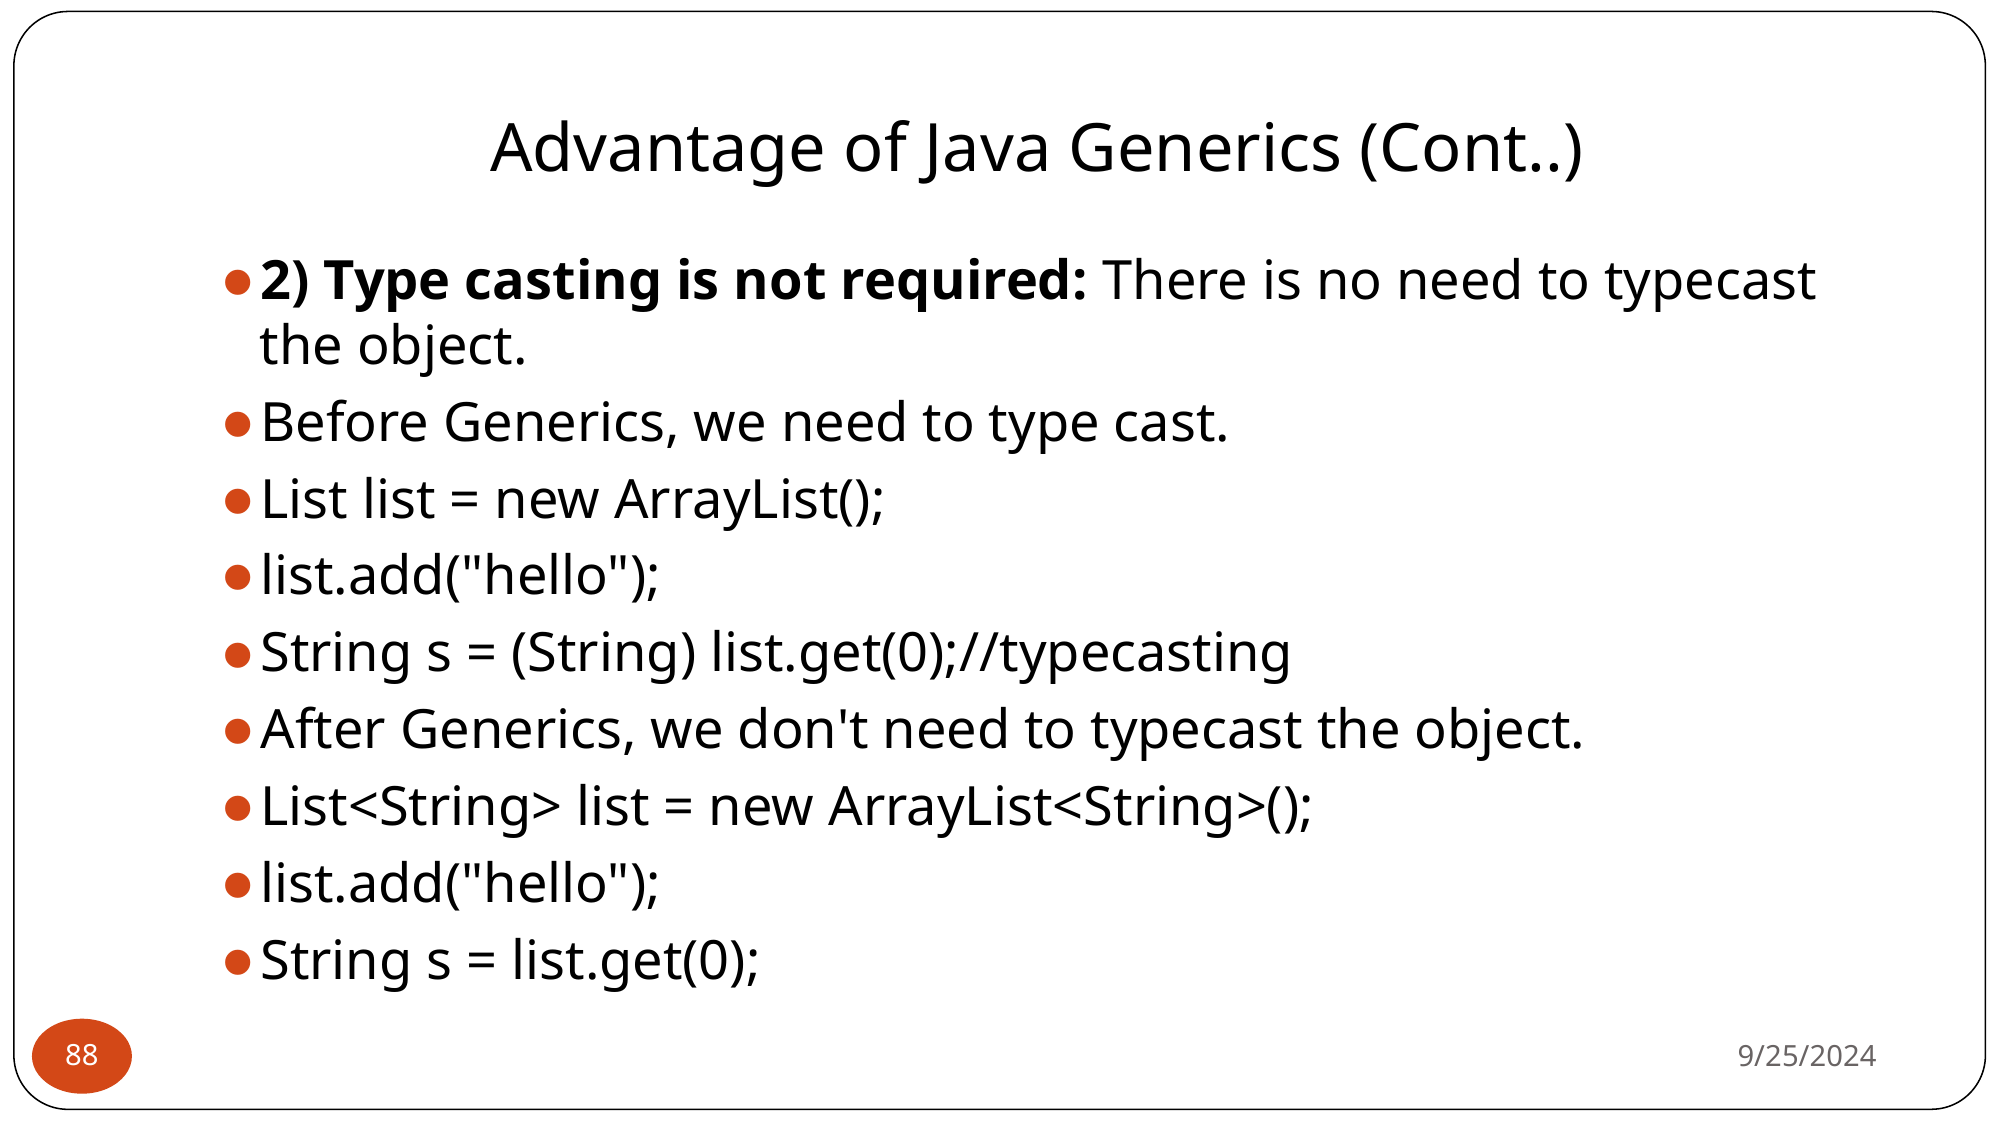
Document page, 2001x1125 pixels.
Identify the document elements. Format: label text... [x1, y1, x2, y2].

list 2) Type casting is not required: There is no need to typecast the object. Before Generics, we need to type cast. List list = new ArrayList(); list.add("hello"); String s = (String) list.get(0);//typecasting After Generics, we don't need to typecast the object. List<String> list = new ArrayList<String>(); list.add("hello"); String s = list.get(0); [200, 237, 1900, 988]
slide_number ‹#› [31, 1018, 132, 1094]
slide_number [1350, 1015, 1892, 1094]
title Advantage of Java Generics (Cont..) [399, 45, 1675, 200]
